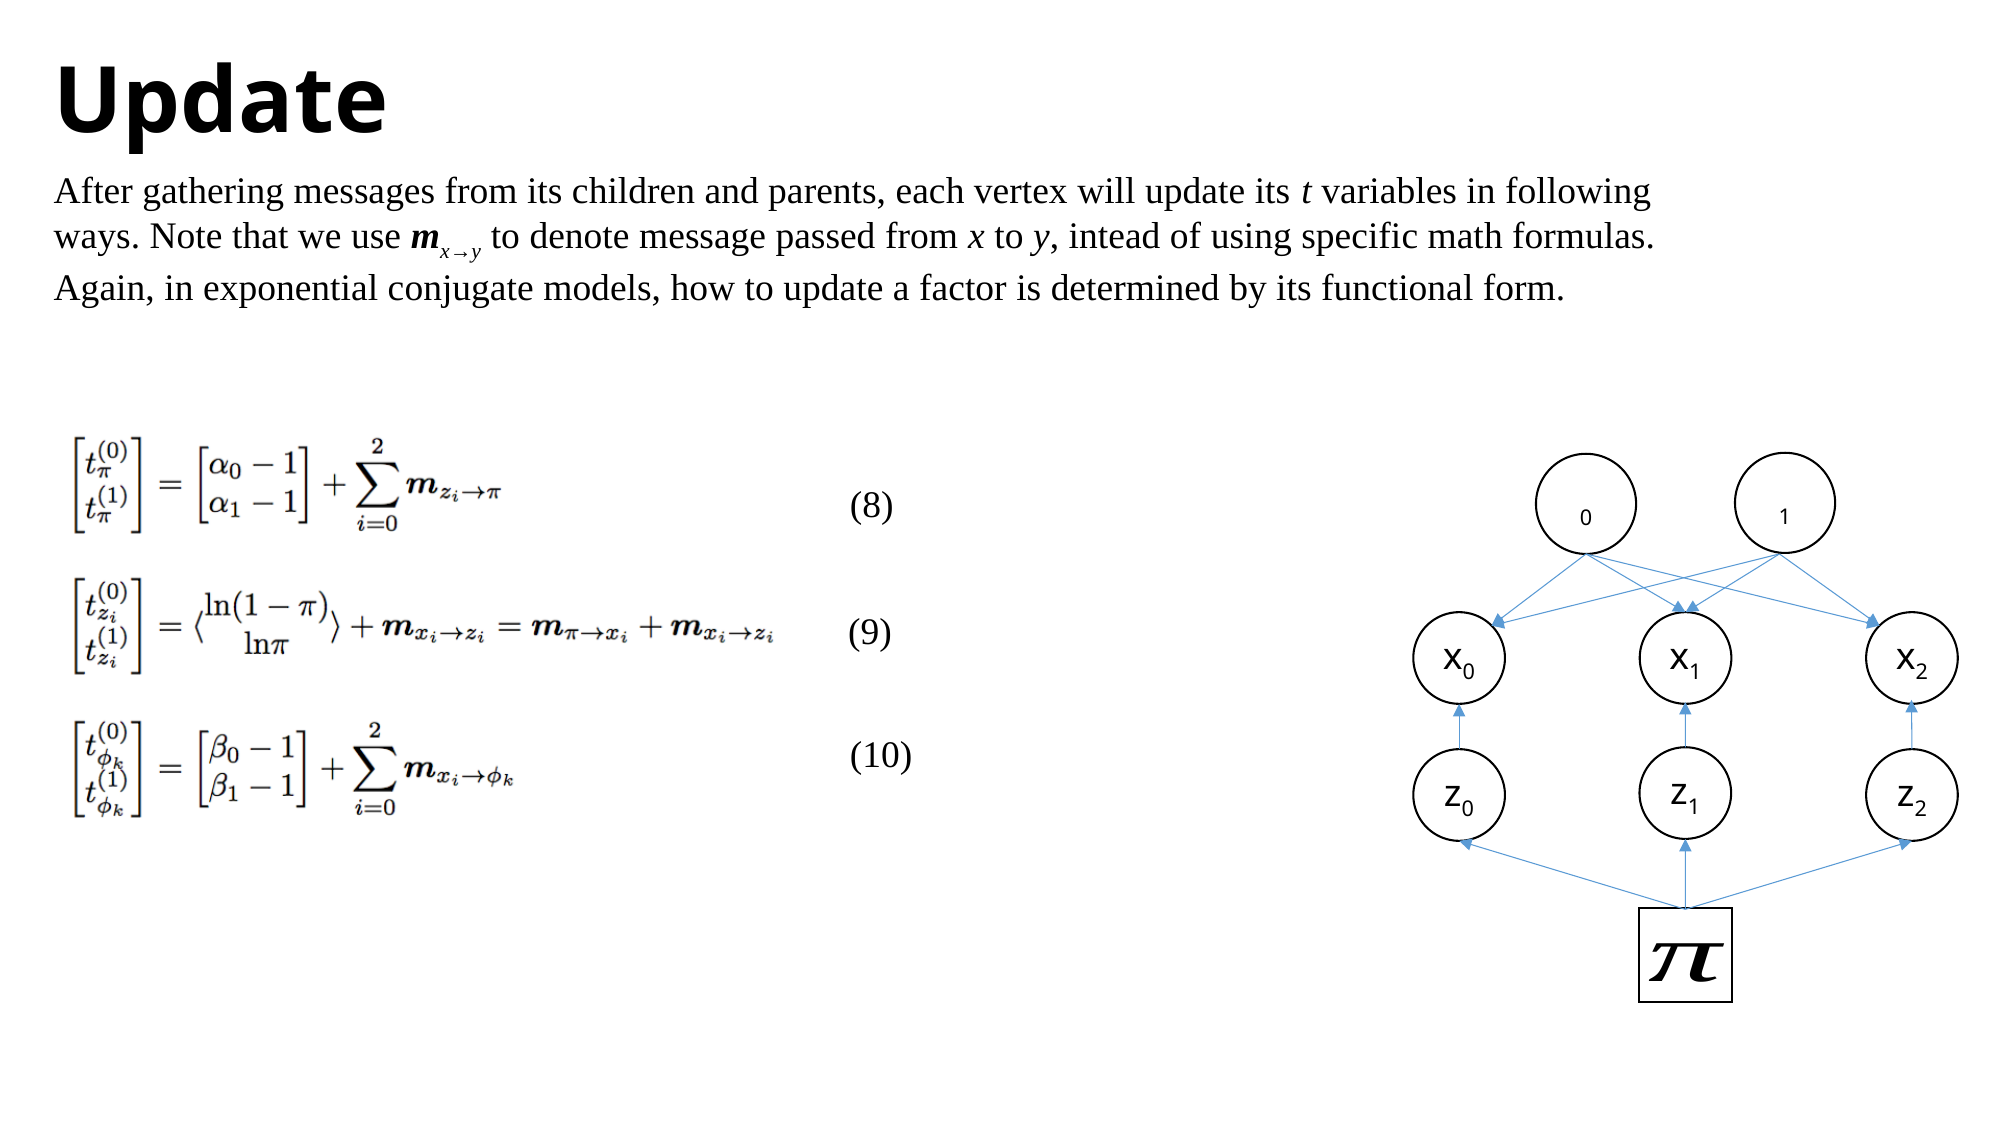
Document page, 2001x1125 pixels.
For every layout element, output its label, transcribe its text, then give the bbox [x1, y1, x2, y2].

text_box x0 [1412, 611, 1506, 705]
text_box (10) [835, 722, 958, 782]
text_box Update [38, 32, 1018, 158]
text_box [1491, 553, 1587, 626]
text_box After gathering messages from its children and parents, each vertex will update its t variables in following ways. Note that we use mx→y to denote message passed from x to y, intead of using specific math formulas. Again, in exponential conjugate models, how to update a factor is determined by its functional form. [38, 159, 1740, 315]
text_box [1686, 553, 1779, 613]
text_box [1685, 840, 1912, 910]
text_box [1779, 553, 1880, 626]
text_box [1587, 613, 1779, 626]
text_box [1587, 553, 1686, 613]
text_box (8) [835, 472, 958, 533]
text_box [1459, 840, 1685, 910]
picture [36, 416, 828, 844]
text_box x2 [1865, 611, 1959, 705]
text_box z2 [1865, 748, 1959, 842]
text_box z1 [1638, 746, 1733, 840]
text_box (9) [833, 599, 956, 660]
text_box x1 [1638, 626, 1733, 705]
text_box z0 [1412, 748, 1506, 842]
